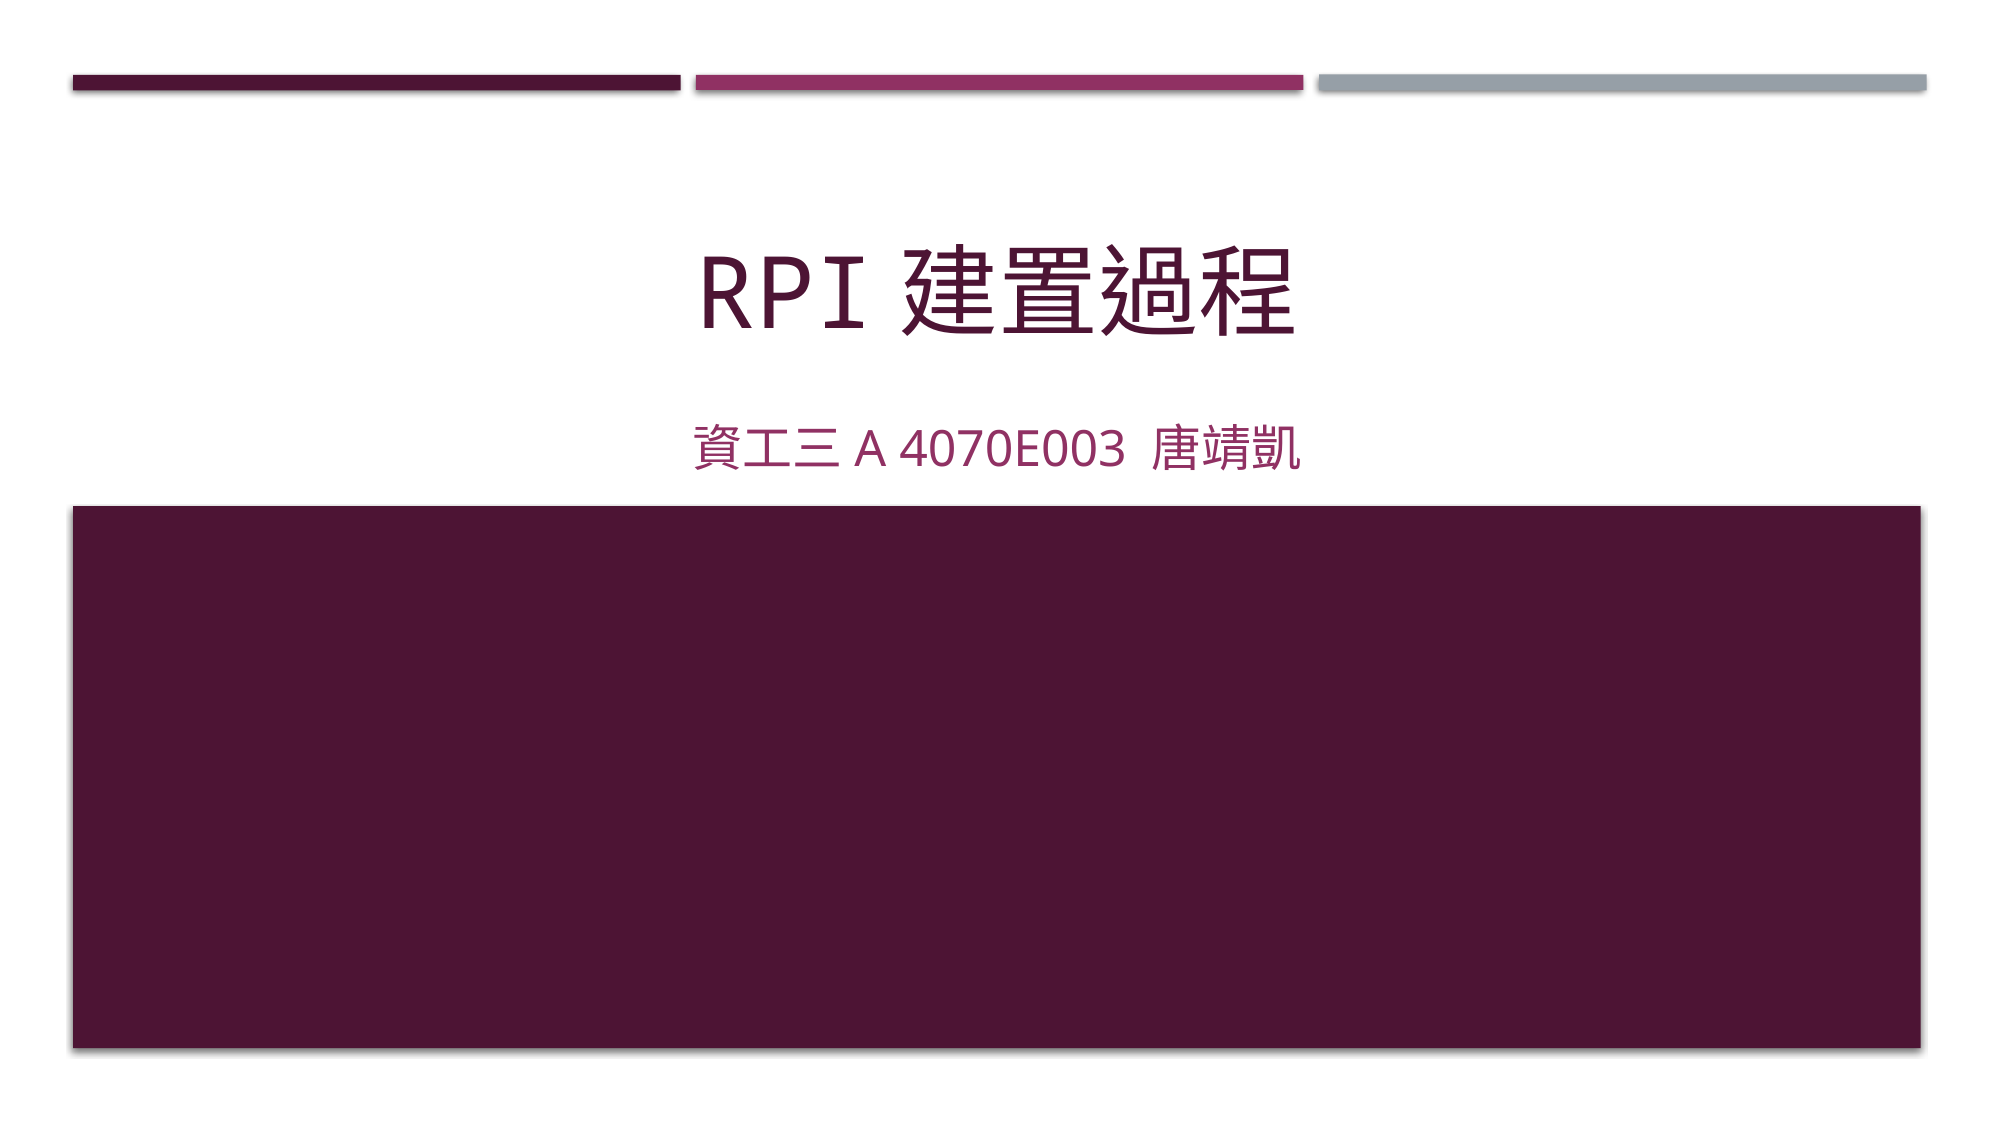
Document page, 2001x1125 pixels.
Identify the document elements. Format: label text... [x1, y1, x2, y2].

subtitle 資工三A 4070E003 唐靖凱 [95, 409, 1899, 507]
title RPI建置過程 [95, 167, 1899, 409]
